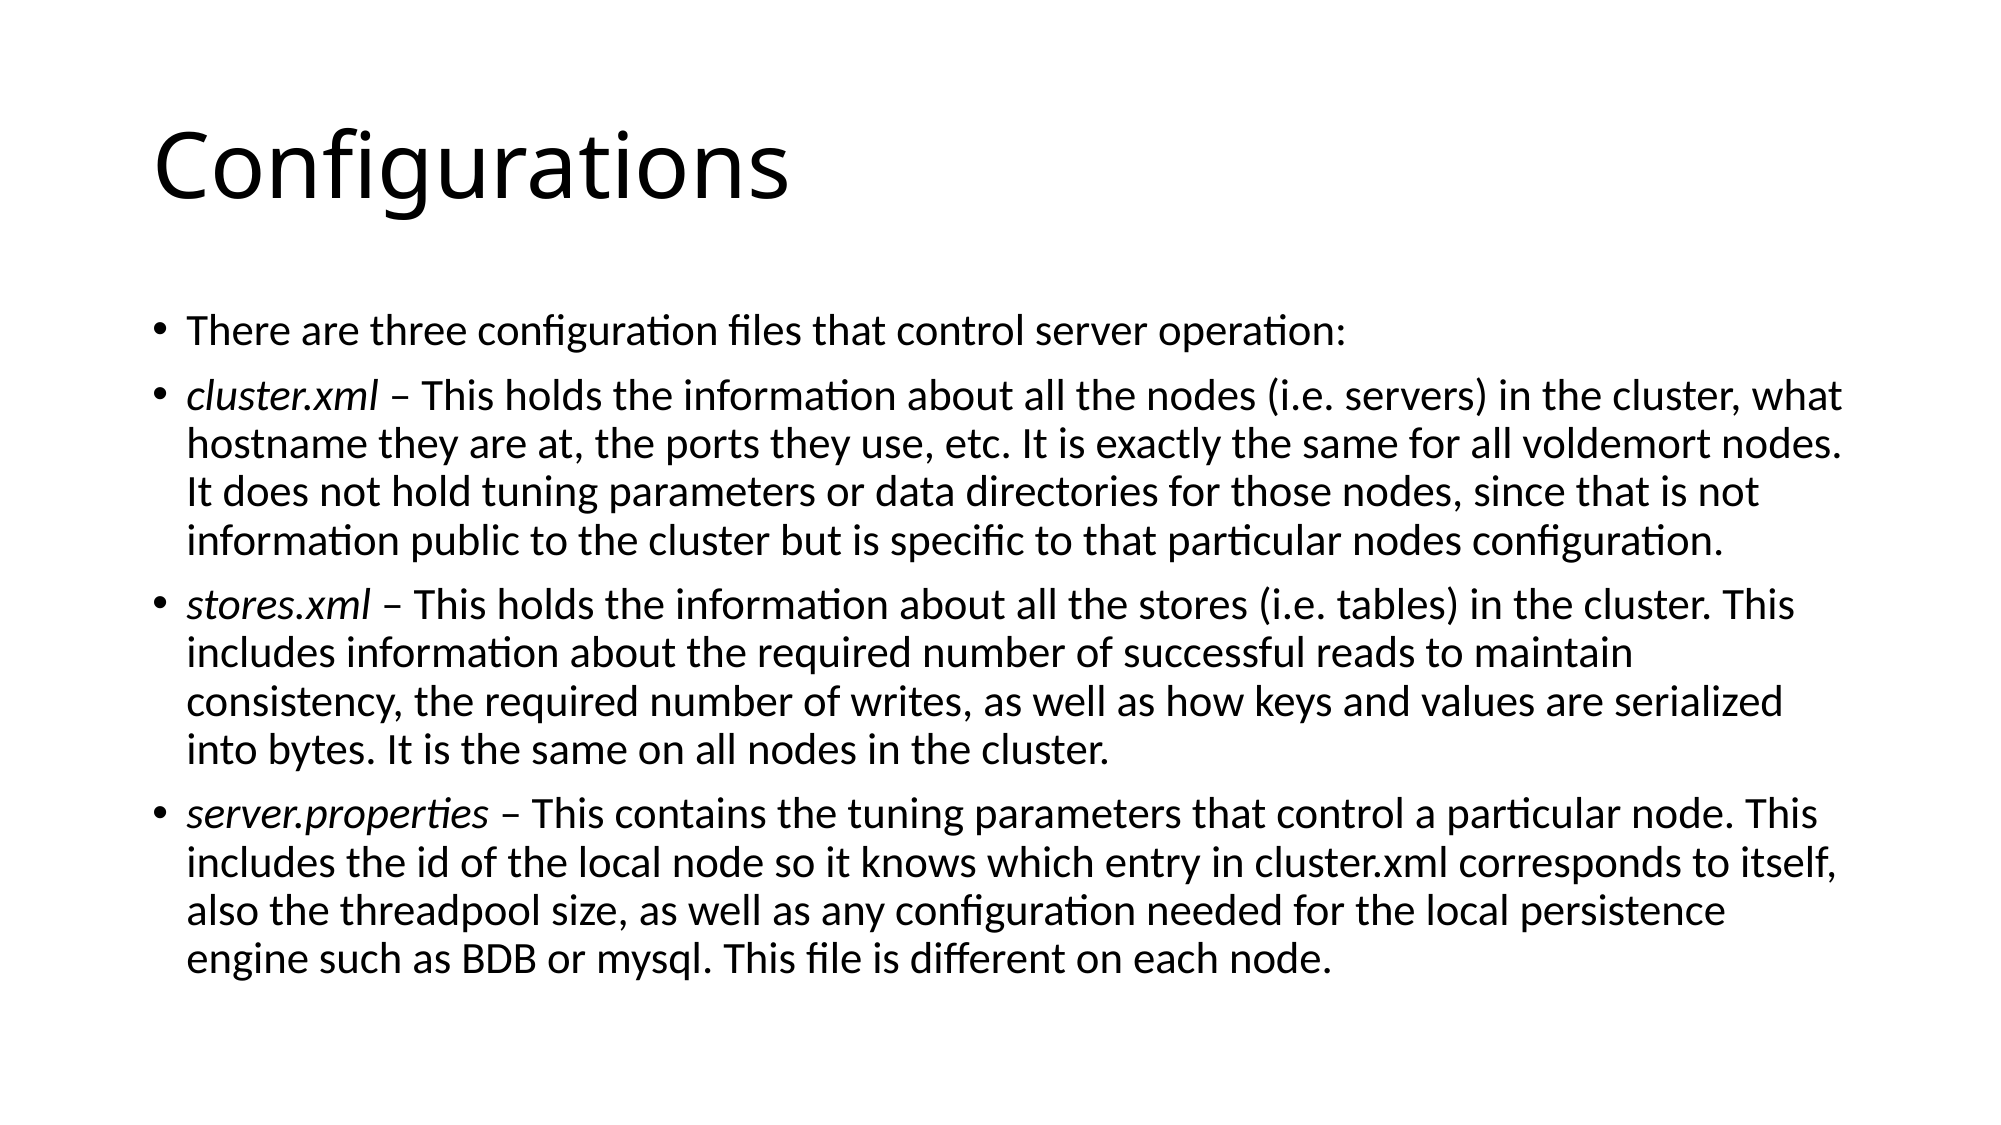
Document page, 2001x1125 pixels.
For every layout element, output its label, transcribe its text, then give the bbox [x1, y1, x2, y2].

list There are three configuration files that control server operation: cluster.xml – This holds the information about all the nodes (i.e. servers) in the cluster, what hostname they are at, the ports they use, etc. It is exactly the same for all voldemort nodes. It does not hold tuning parameters or data directories for those nodes, since that is not information public to the cluster but is specific to that particular nodes configuration. stores.xml – This holds the information about all the stores (i.e. tables) in the cluster. This includes information about the required number of successful reads to maintain consistency, the required number of writes, as well as how keys and values are serialized into bytes. It is the same on all nodes in the cluster. server.properties – This contains the tuning parameters that control a particular node. This includes the id of the local node so it knows which entry in cluster.xml corresponds to itself, also the threadpool size, as well as any configuration needed for the local persistence engine such as BDB or mysql. This file is different on each node. [137, 299, 1863, 1014]
title Configurations [137, 59, 1863, 278]
